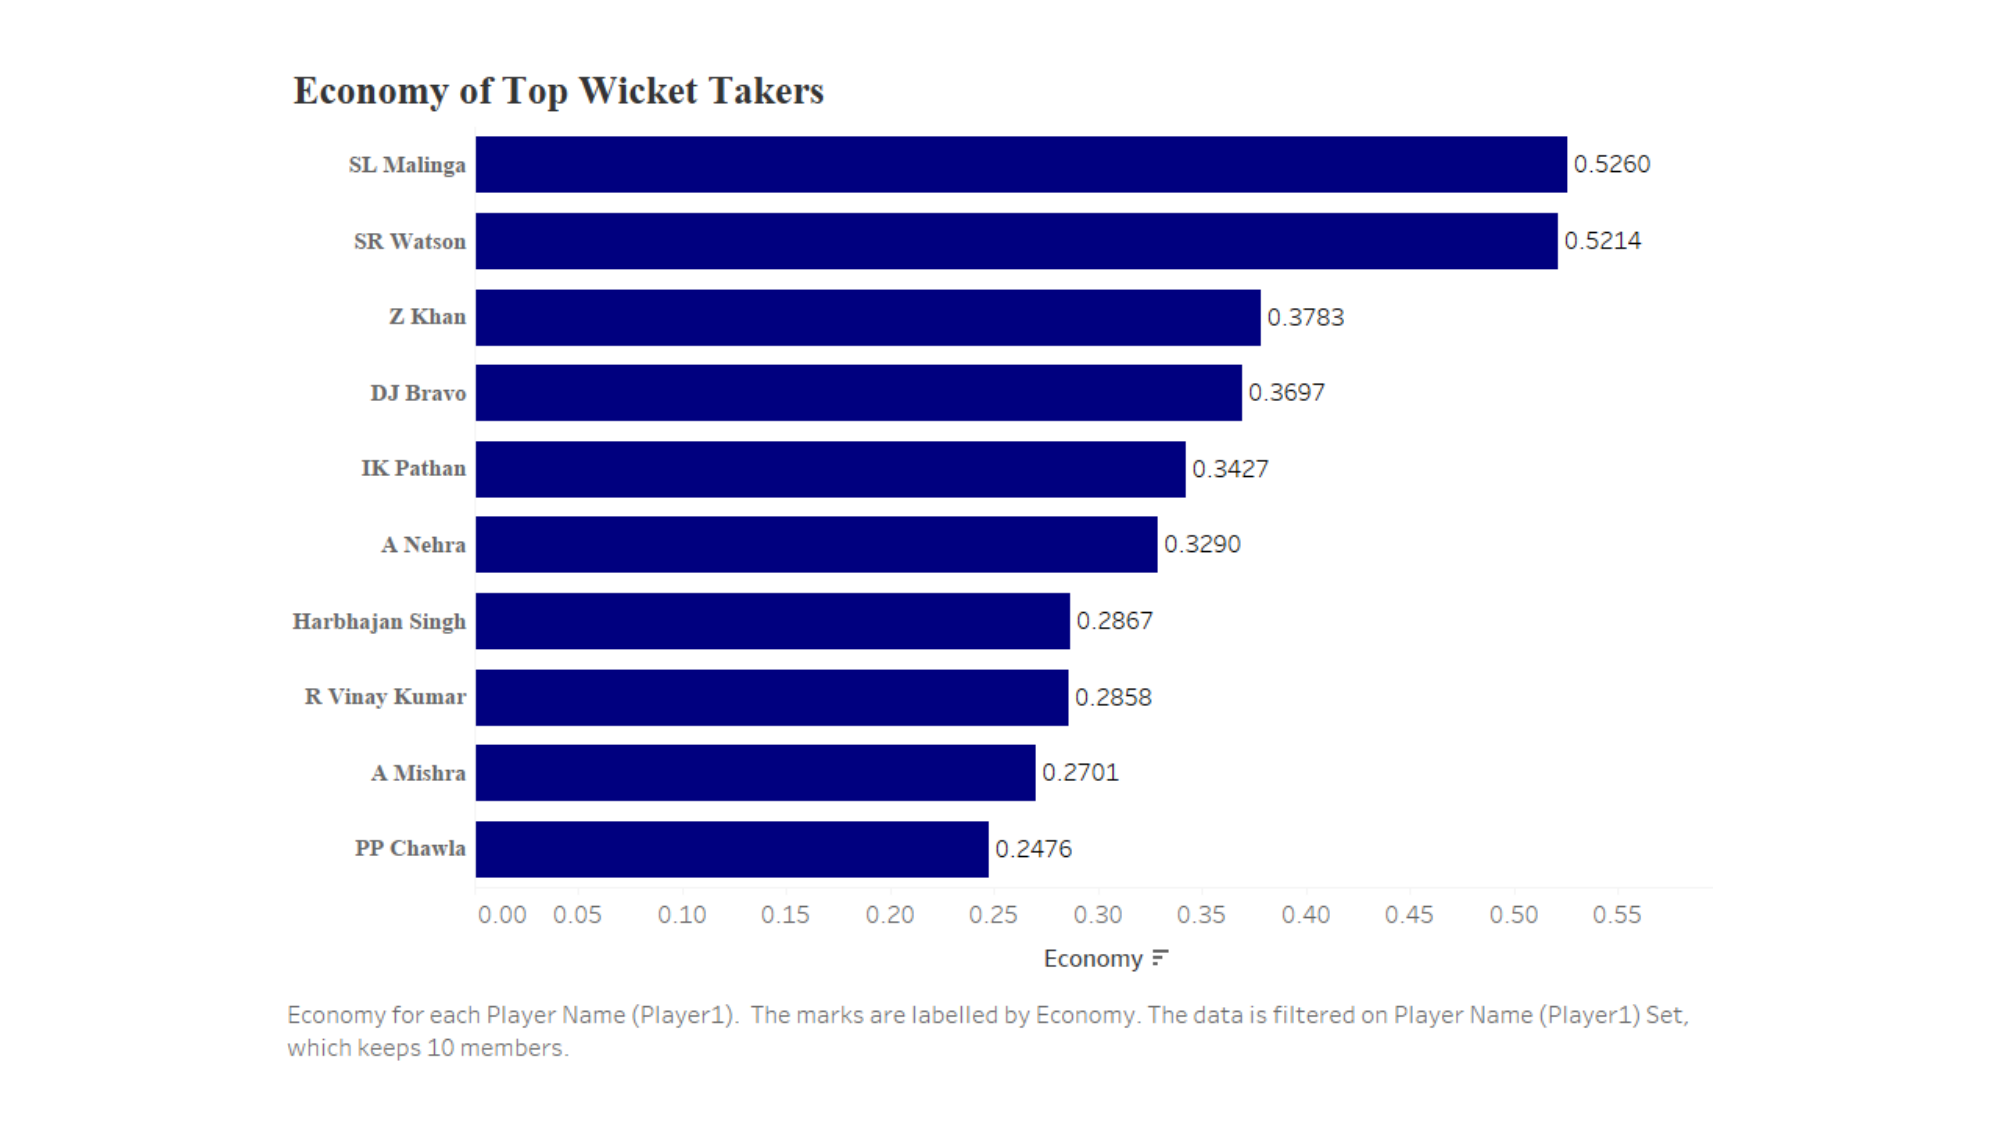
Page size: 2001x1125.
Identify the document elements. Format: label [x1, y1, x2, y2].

picture [287, 60, 1713, 1064]
